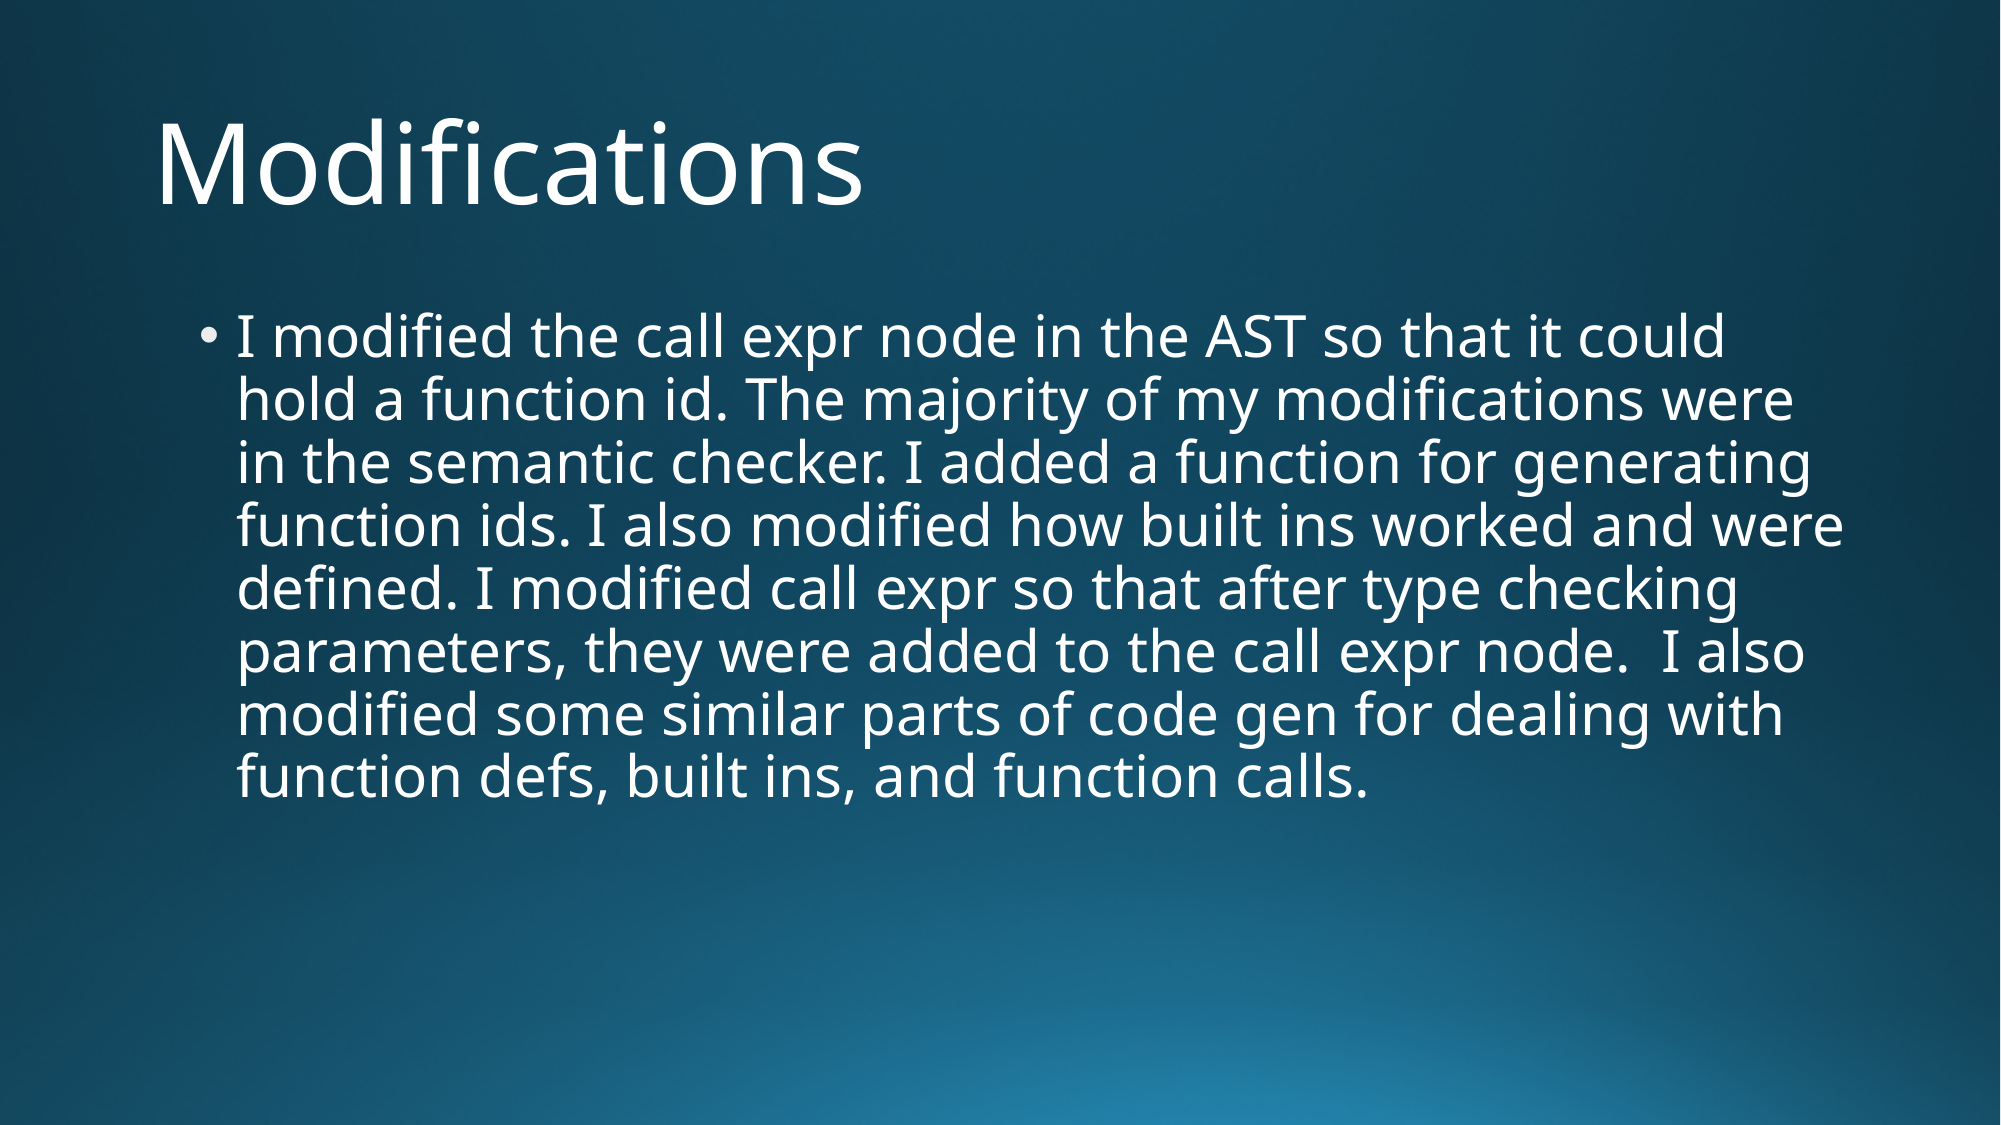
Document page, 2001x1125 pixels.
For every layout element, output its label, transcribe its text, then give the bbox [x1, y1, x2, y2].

list I modified the call expr node in the AST so that it could hold a function id. The majority of my modifications were in the semantic checker. I added a function for generating function ids. I also modified how built ins worked and were defined. I modified call expr so that after type checking parameters, they were added to the call expr node. I also modified some similar parts of code gen for dealing with function defs, built ins, and function calls. [183, 299, 1863, 1014]
title Modifications [137, 59, 1863, 278]
picture [0, 0, 2001, 1125]
